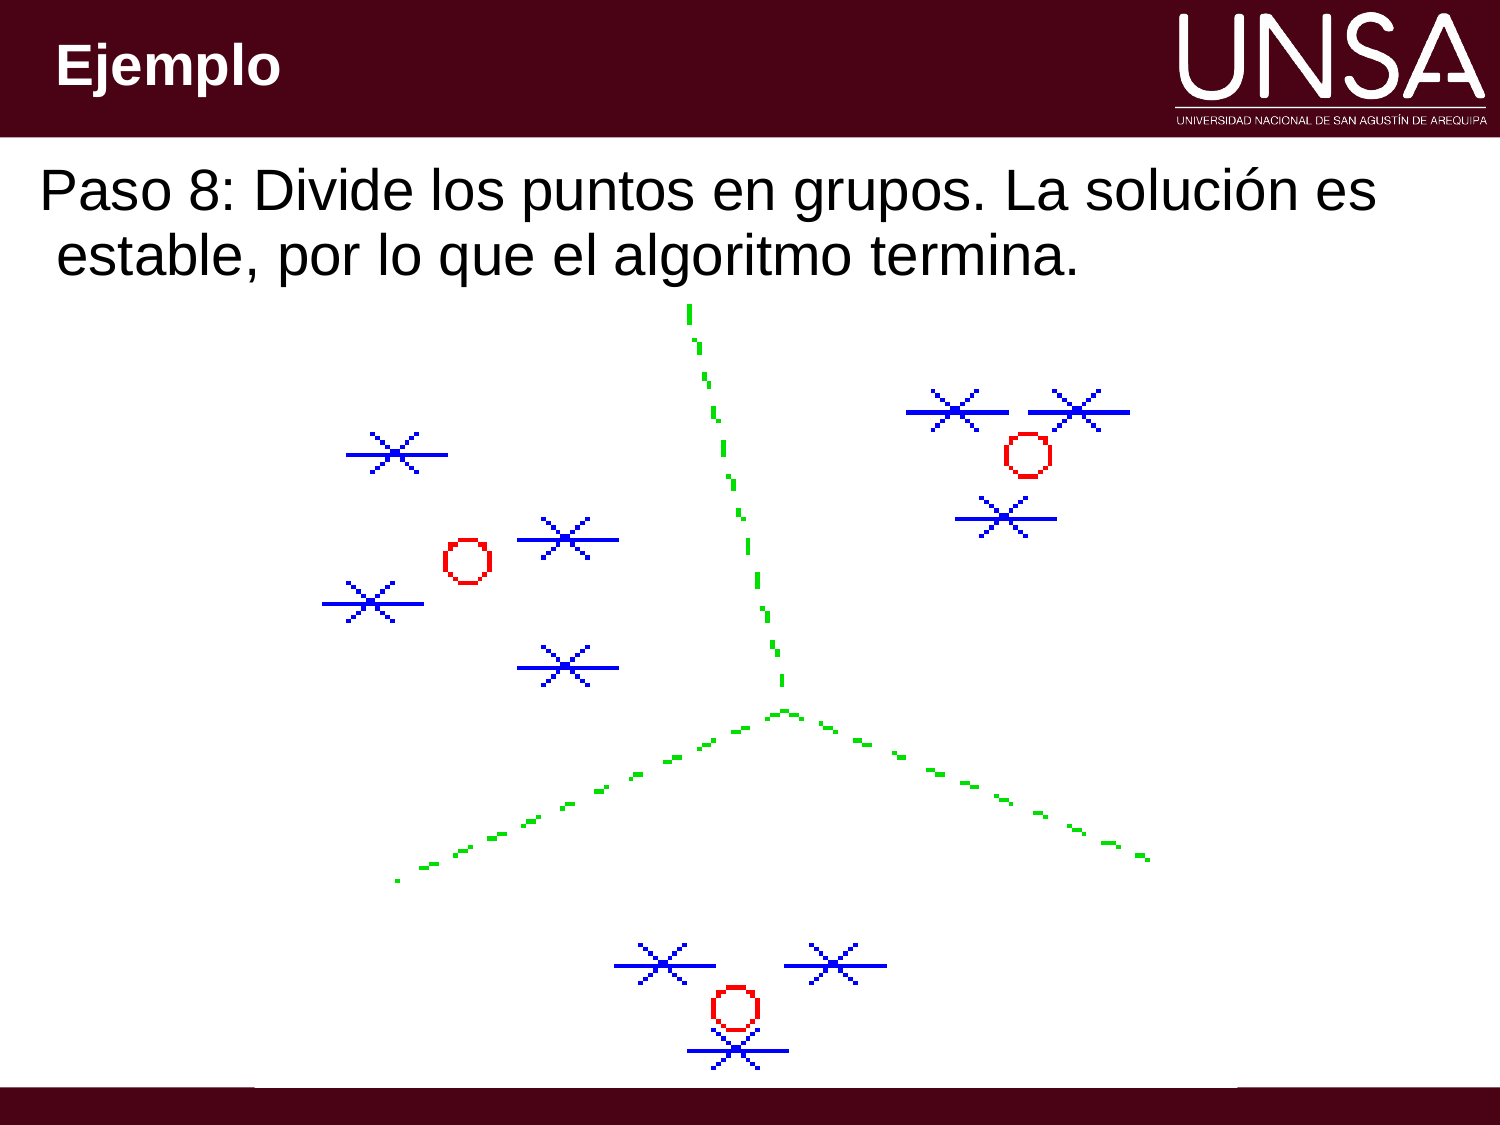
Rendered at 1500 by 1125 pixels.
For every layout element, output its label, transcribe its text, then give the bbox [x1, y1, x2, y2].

text_box [254, 296, 1238, 1088]
picture [1175, 12, 1487, 125]
title Ejemplo [53, 25, 285, 148]
text_box Paso 8: Divide los puntos en grupos. La solución es estable, por lo que el algoritmo termina. [37, 148, 1383, 288]
